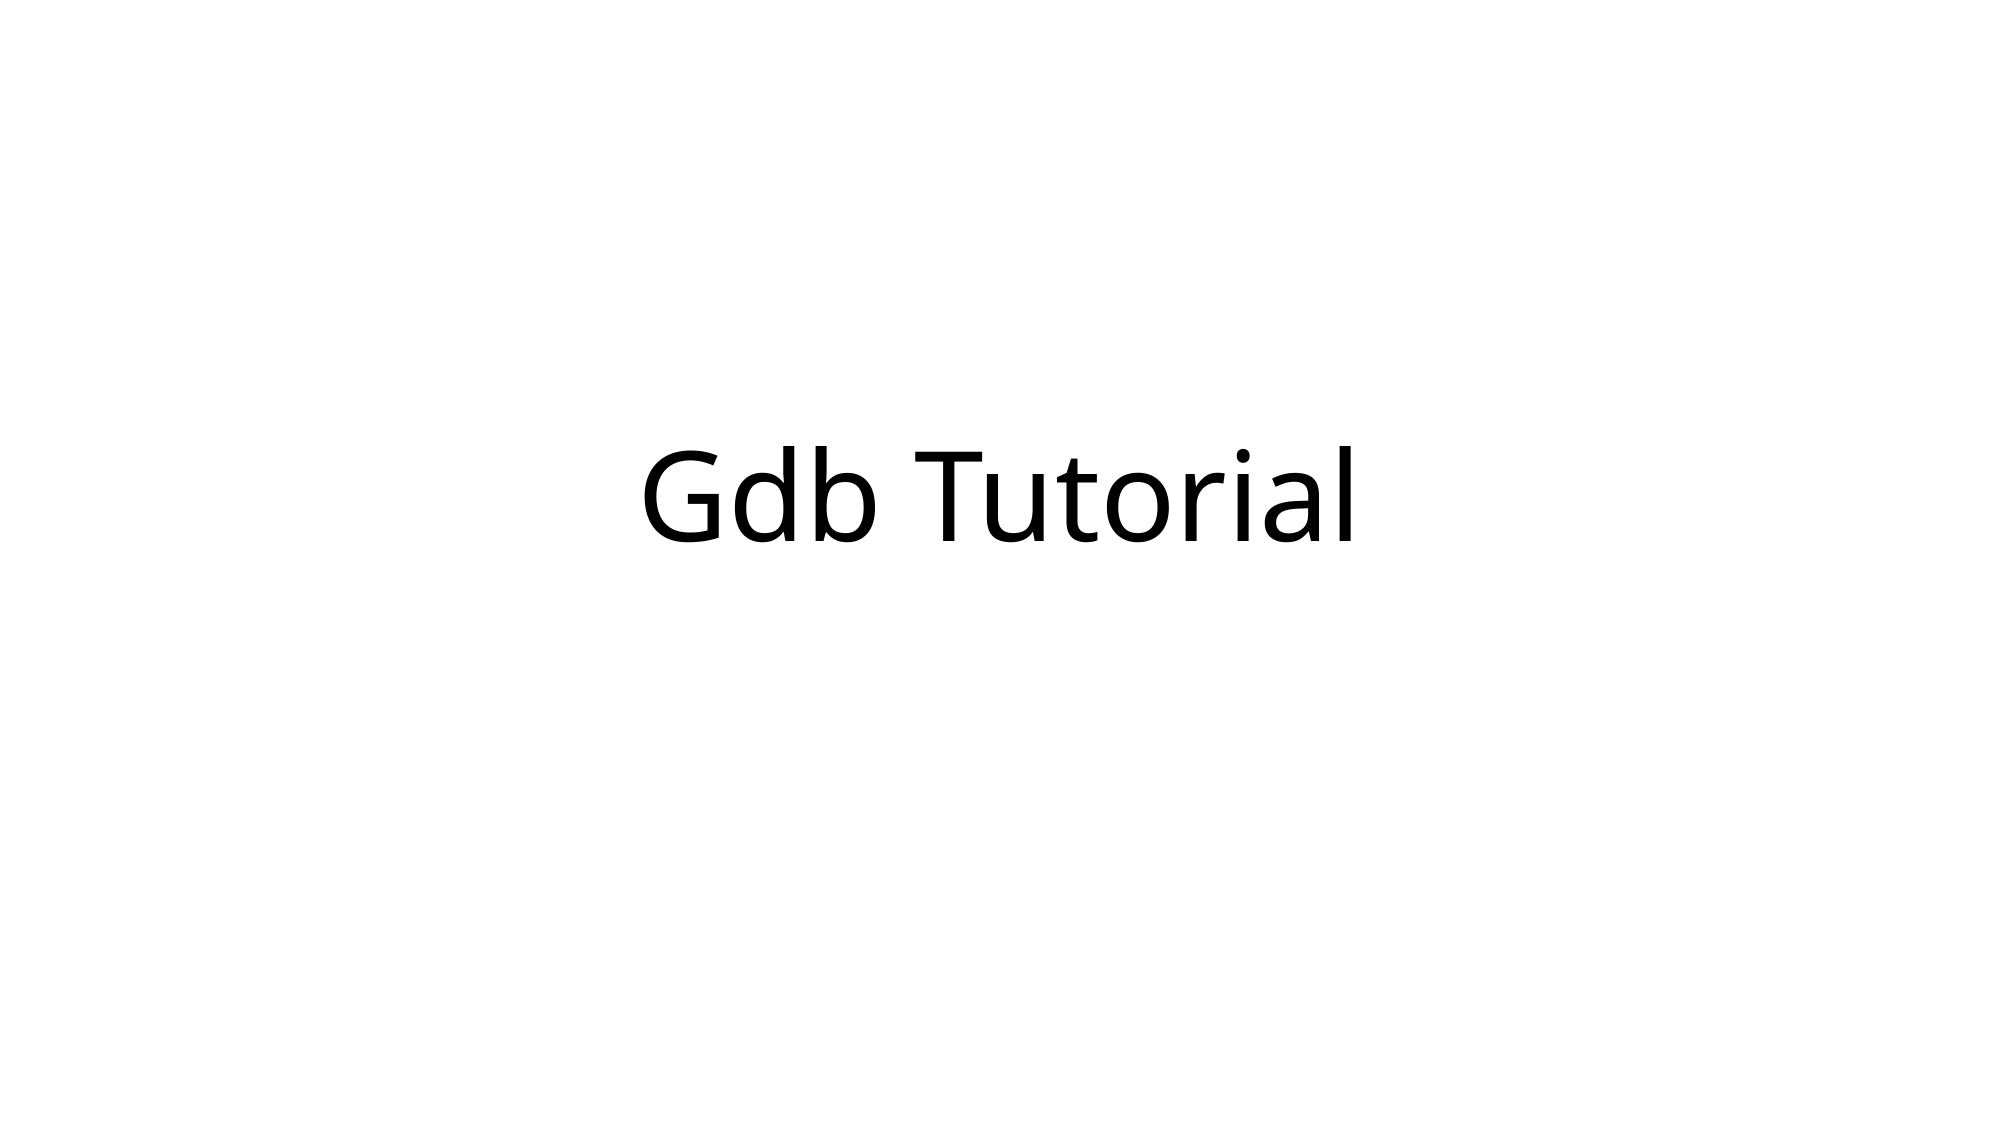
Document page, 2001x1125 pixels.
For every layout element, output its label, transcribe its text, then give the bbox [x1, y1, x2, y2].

title Gdb Tutorial [249, 184, 1750, 576]
